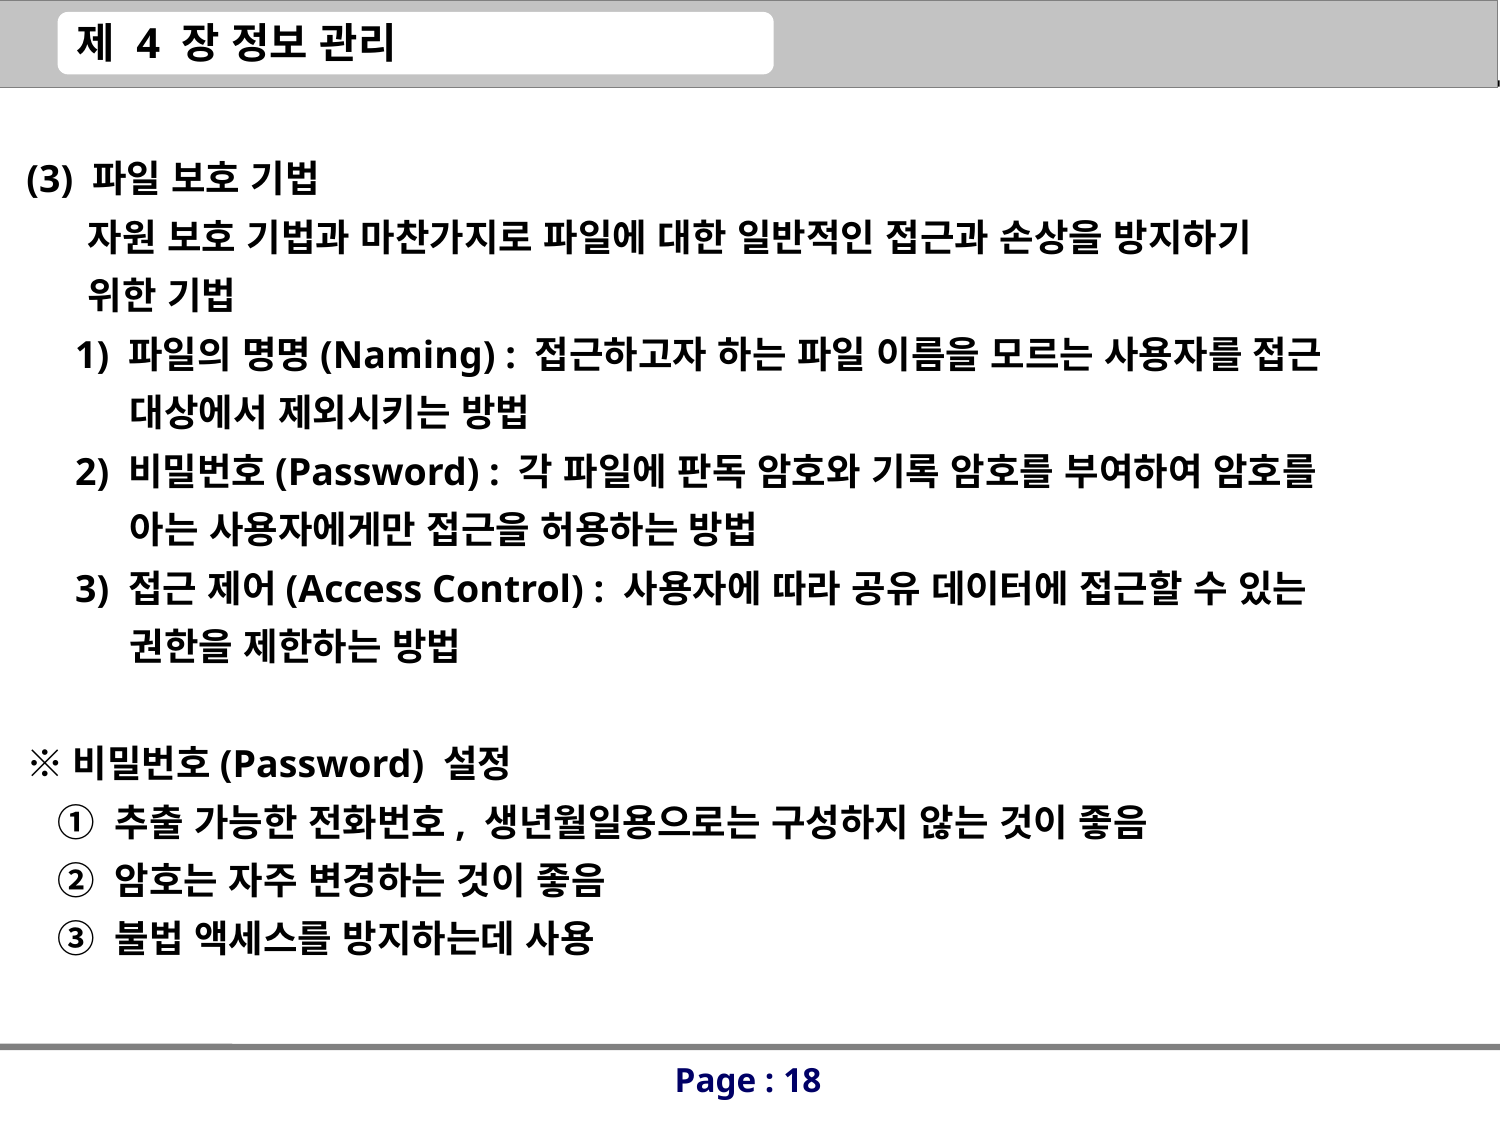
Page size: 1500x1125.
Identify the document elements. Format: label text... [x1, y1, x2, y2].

slide_number Page : 18 [572, 1051, 924, 1125]
text_box (3) 파일 보호 기법 자원 보호 기법과 마찬가지로 파일에 대한 일반적인 접근과 손상을 방지하기 위한 기법 1) 파일의 명명(Naming) : 접근하고자 하는 파일 이름을 모르는 사용자를 접근 대상에서 제외시키는 방법 2) 비밀번호(Password) : 각 파일에 판독 암호와 기록 암호를 부여하여 암호를 아는 사용자에게만 접근을 허용하는 방법 3) 접근 제어(Access Control) : 사용자에 따라 공유 데이터에 접근할 수 있는 권한을 제한하는 방법 ※비밀번호(Password) 설정 ① 추출 가능한 전화번호, 생년월일용으로는 구성하지 않는 것이 좋음 ② 암호는 자주 변경하는 것이 좋음 ③ 불법 액세스를 방지하는데 사용 [11, 134, 1477, 968]
